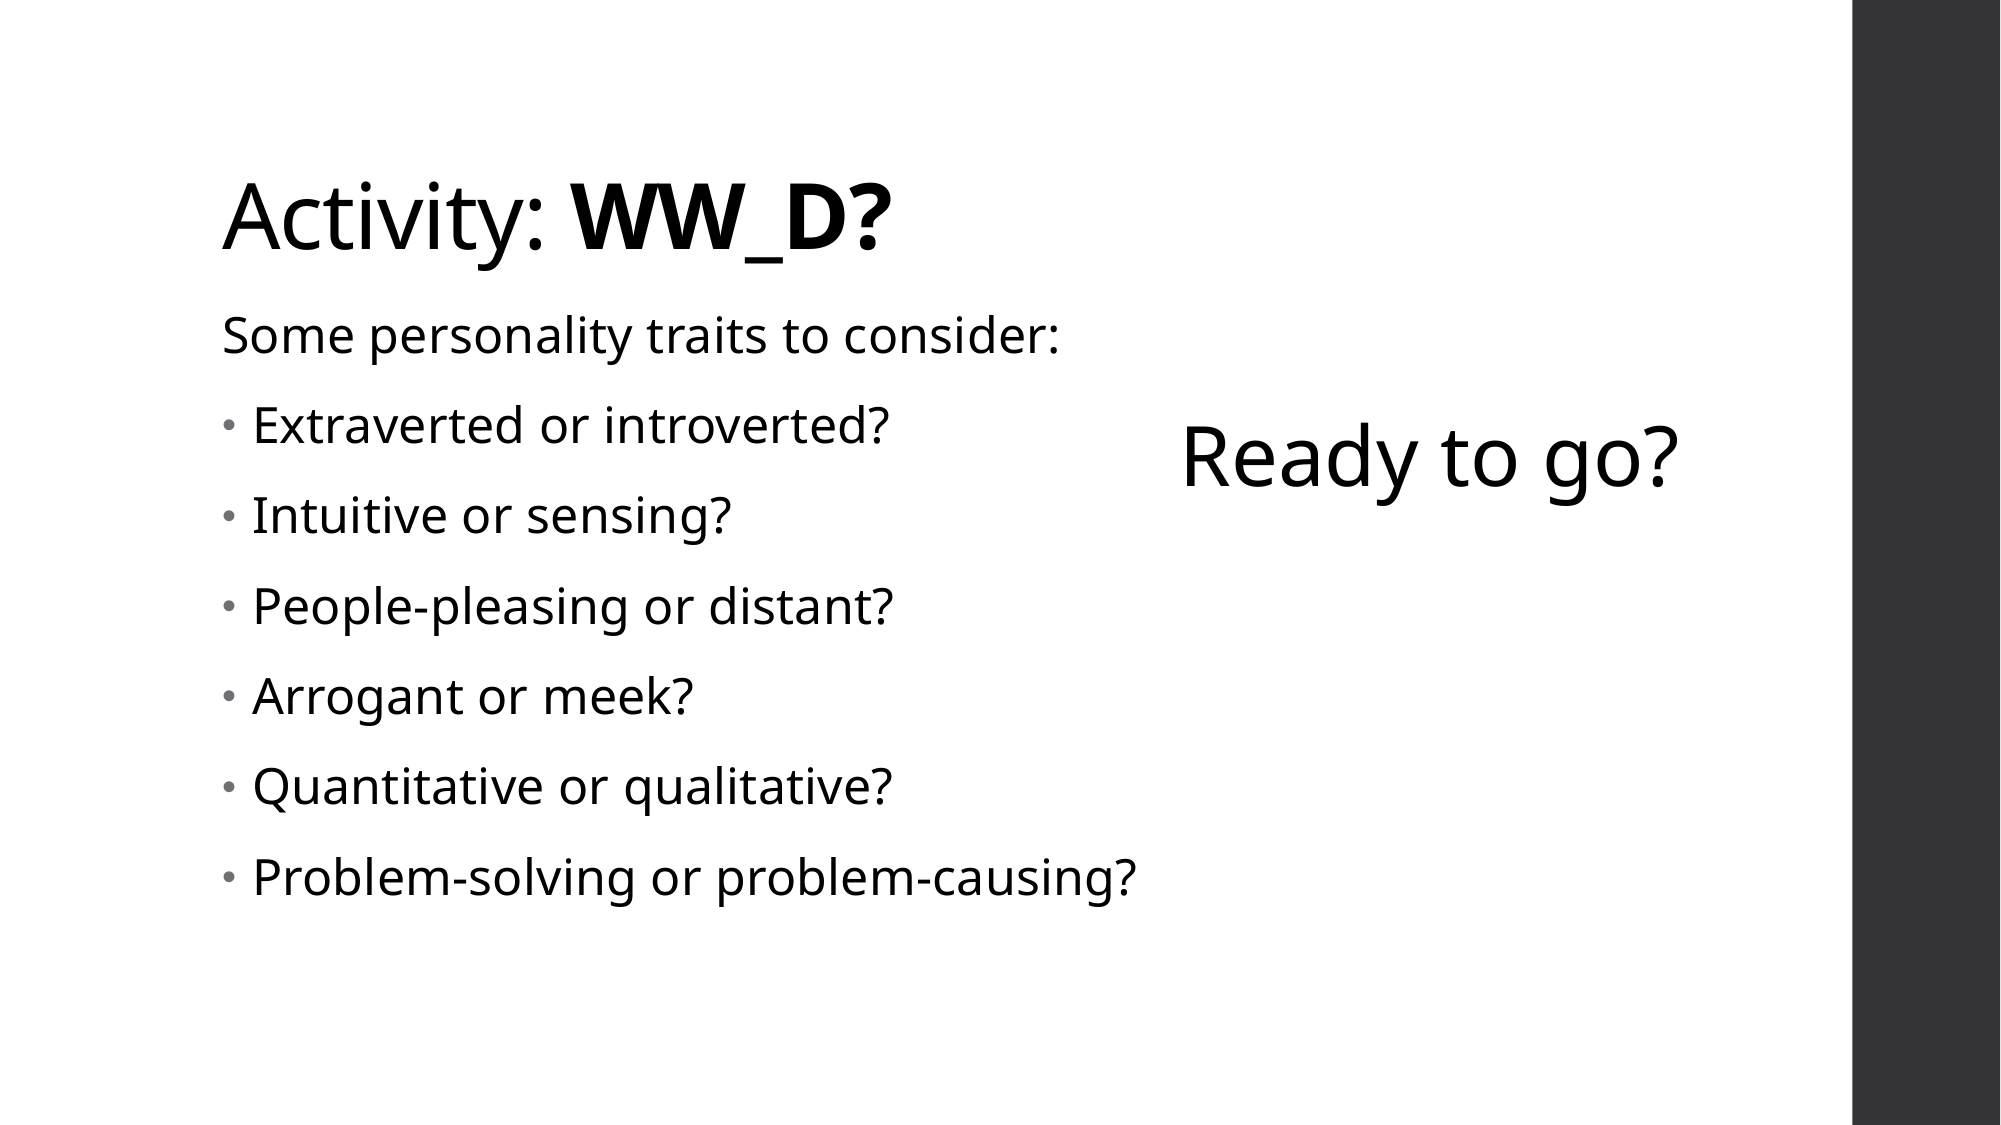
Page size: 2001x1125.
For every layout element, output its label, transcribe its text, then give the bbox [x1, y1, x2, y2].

text_box Ready to go? [1145, 395, 1737, 511]
list Some personality traits to consider: Extraverted or introverted? Intuitive or sensing? People-pleasing or distant? Arrogant or meek? Quantitative or qualitative? Problem-solving or problem-causing? [206, 299, 1228, 1014]
title Activity: WW_D? [206, 60, 1797, 278]
